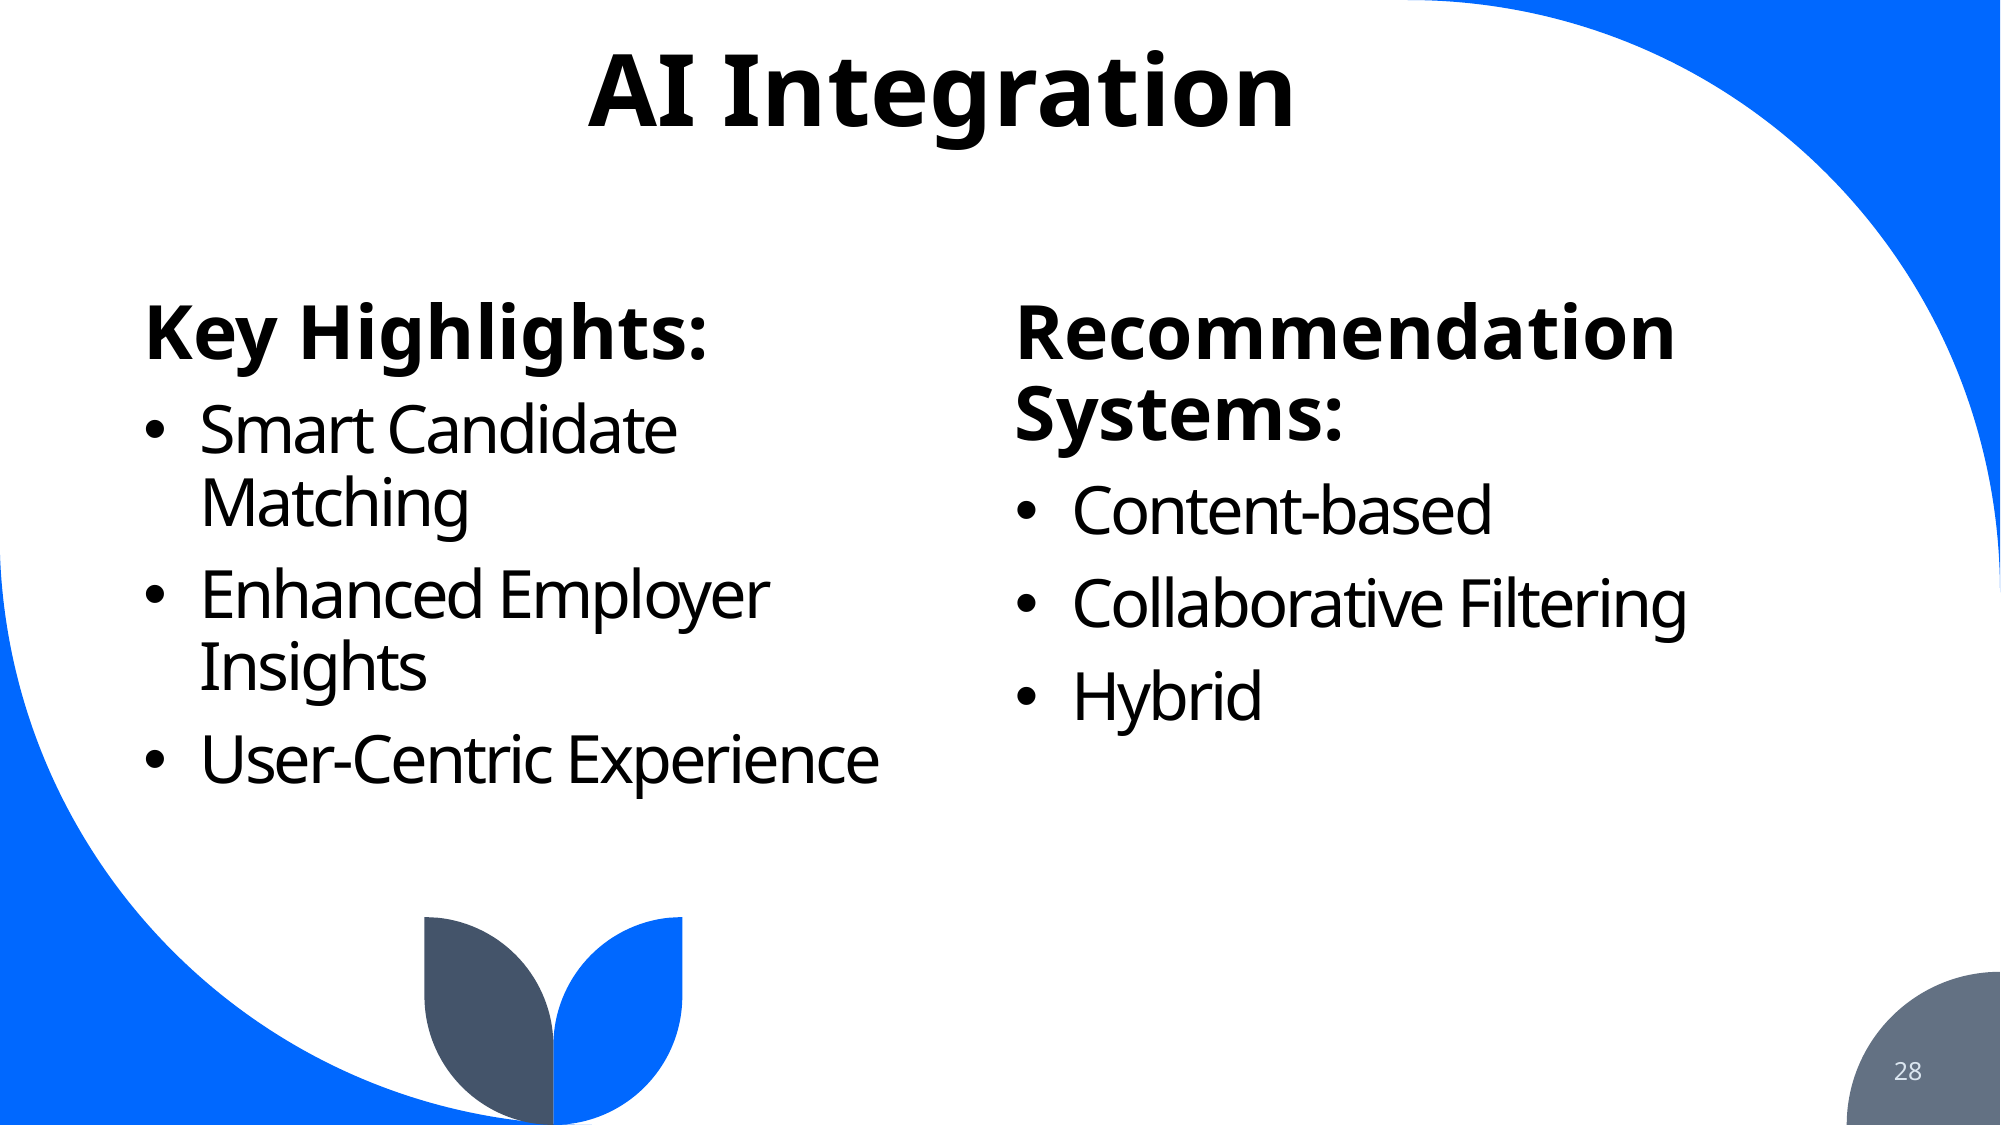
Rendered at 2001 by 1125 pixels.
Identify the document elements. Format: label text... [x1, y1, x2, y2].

title AI Integration [573, 41, 1782, 156]
slide_number 28 [1665, 1042, 1938, 1103]
list Key Highlights: Smart Candidate Matching Enhanced Employer Insights User-Centric Experience [128, 287, 979, 838]
text_box Recommendation Systems: Content-based Collaborative Filtering Hybrid [999, 287, 2000, 838]
